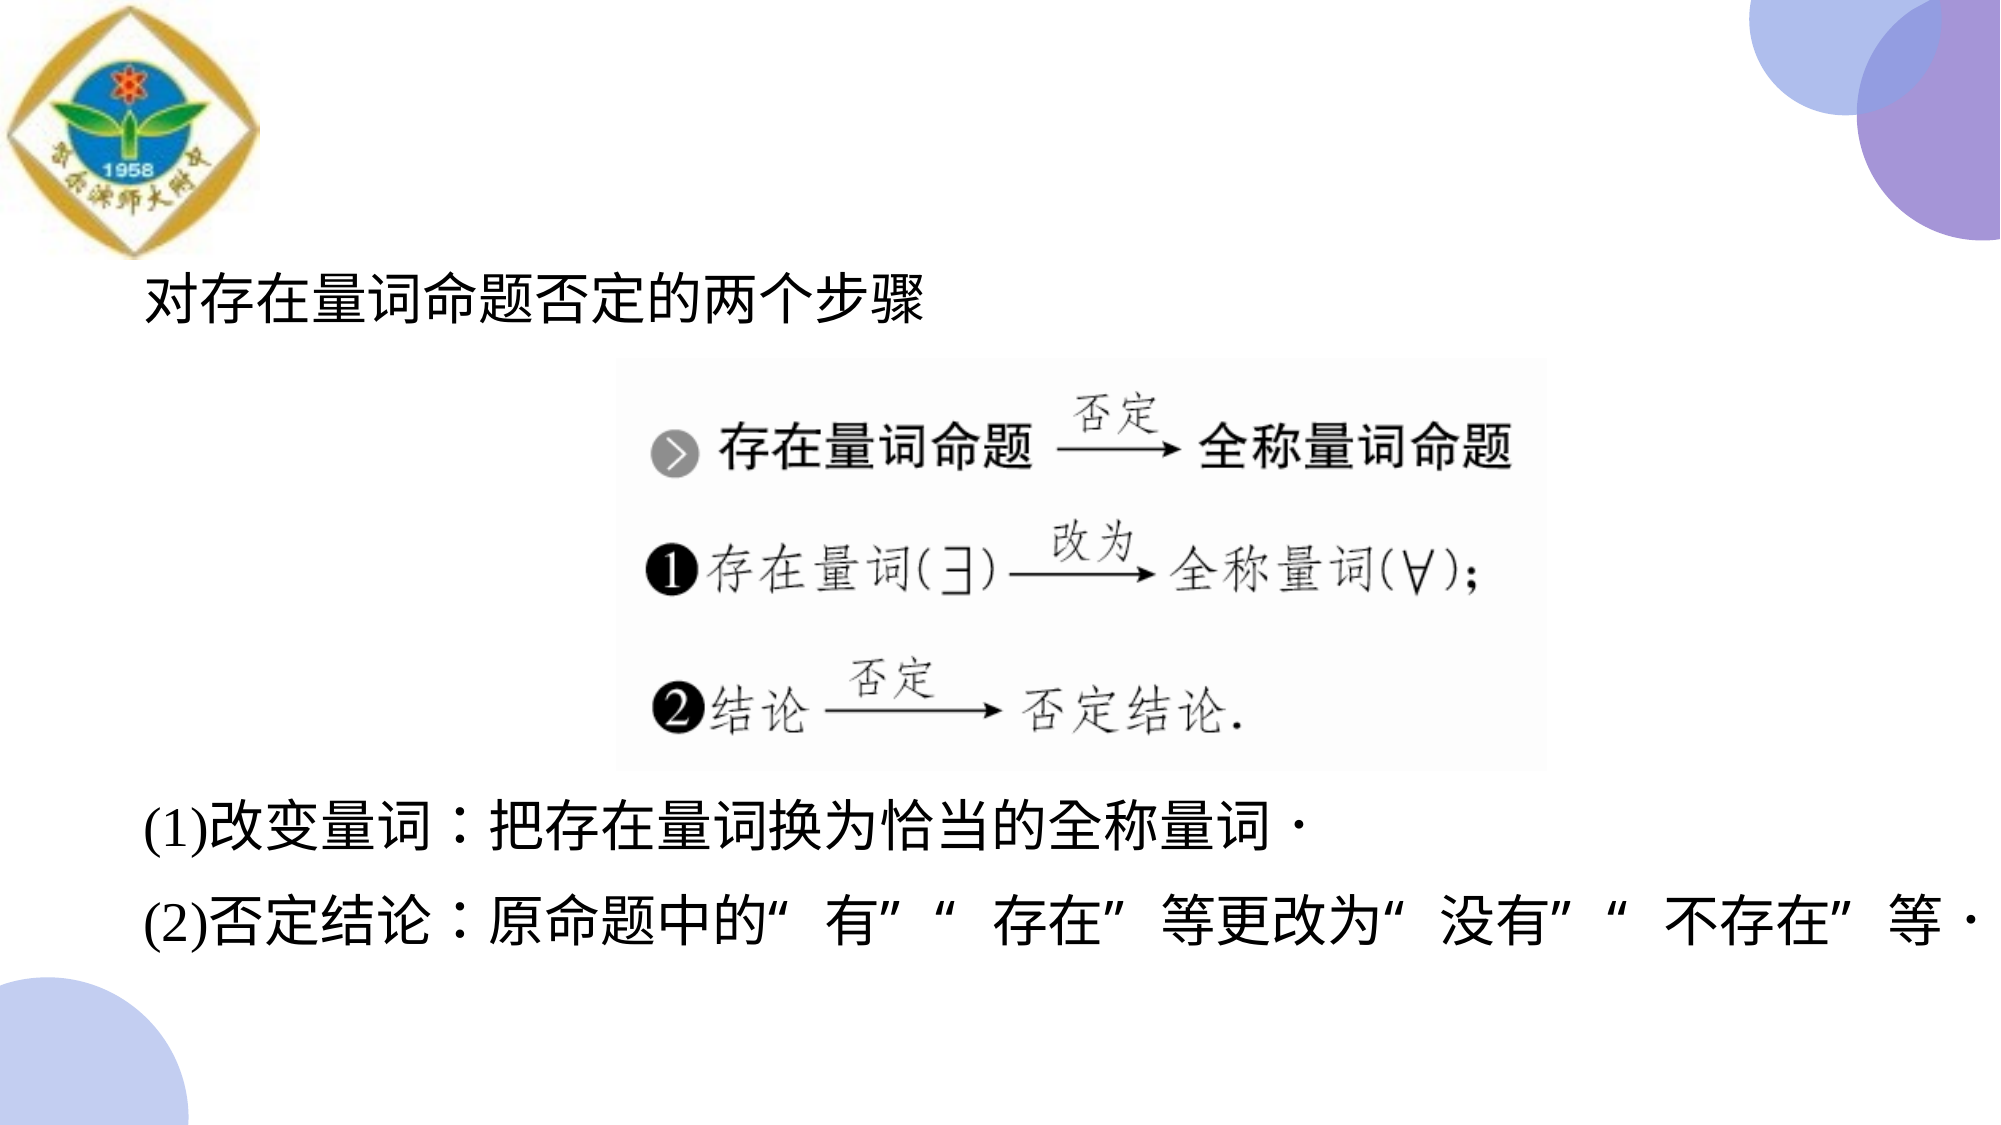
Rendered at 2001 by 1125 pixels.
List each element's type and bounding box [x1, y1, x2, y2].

text_box [31, 262, 2000, 1125]
picture [0, 0, 260, 260]
